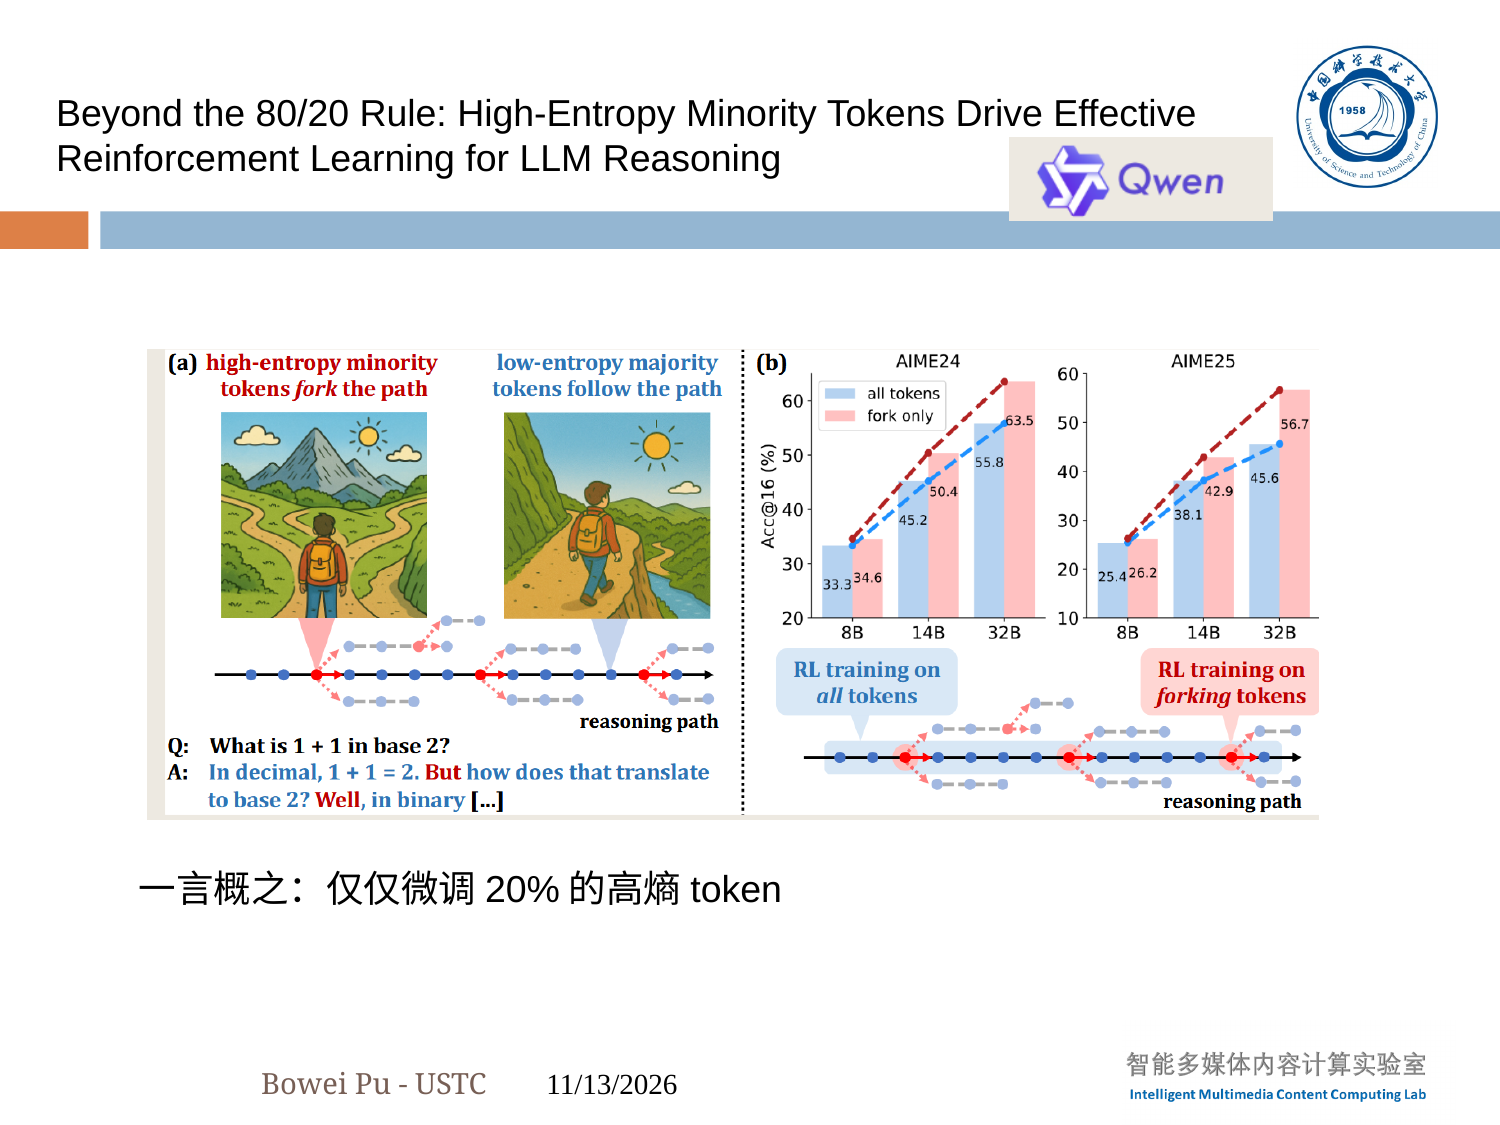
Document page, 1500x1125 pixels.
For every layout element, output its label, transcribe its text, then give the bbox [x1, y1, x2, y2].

text_box 一言概之：仅仅微调20%的高熵token [123, 857, 1180, 918]
footer Bowei Pu - USTC [100, 1053, 502, 1113]
slide_number [531, 1053, 969, 1113]
picture [1293, 38, 1438, 188]
text_box Beyond the 80/20 Rule: High-Entropy Minority Tokens Drive Effective Reinforcement Learning for LLM Reasoning [41, 81, 1282, 187]
picture [147, 349, 1319, 820]
slide_number [0, 211, 89, 250]
picture [1009, 137, 1273, 221]
picture [1122, 1020, 1456, 1125]
